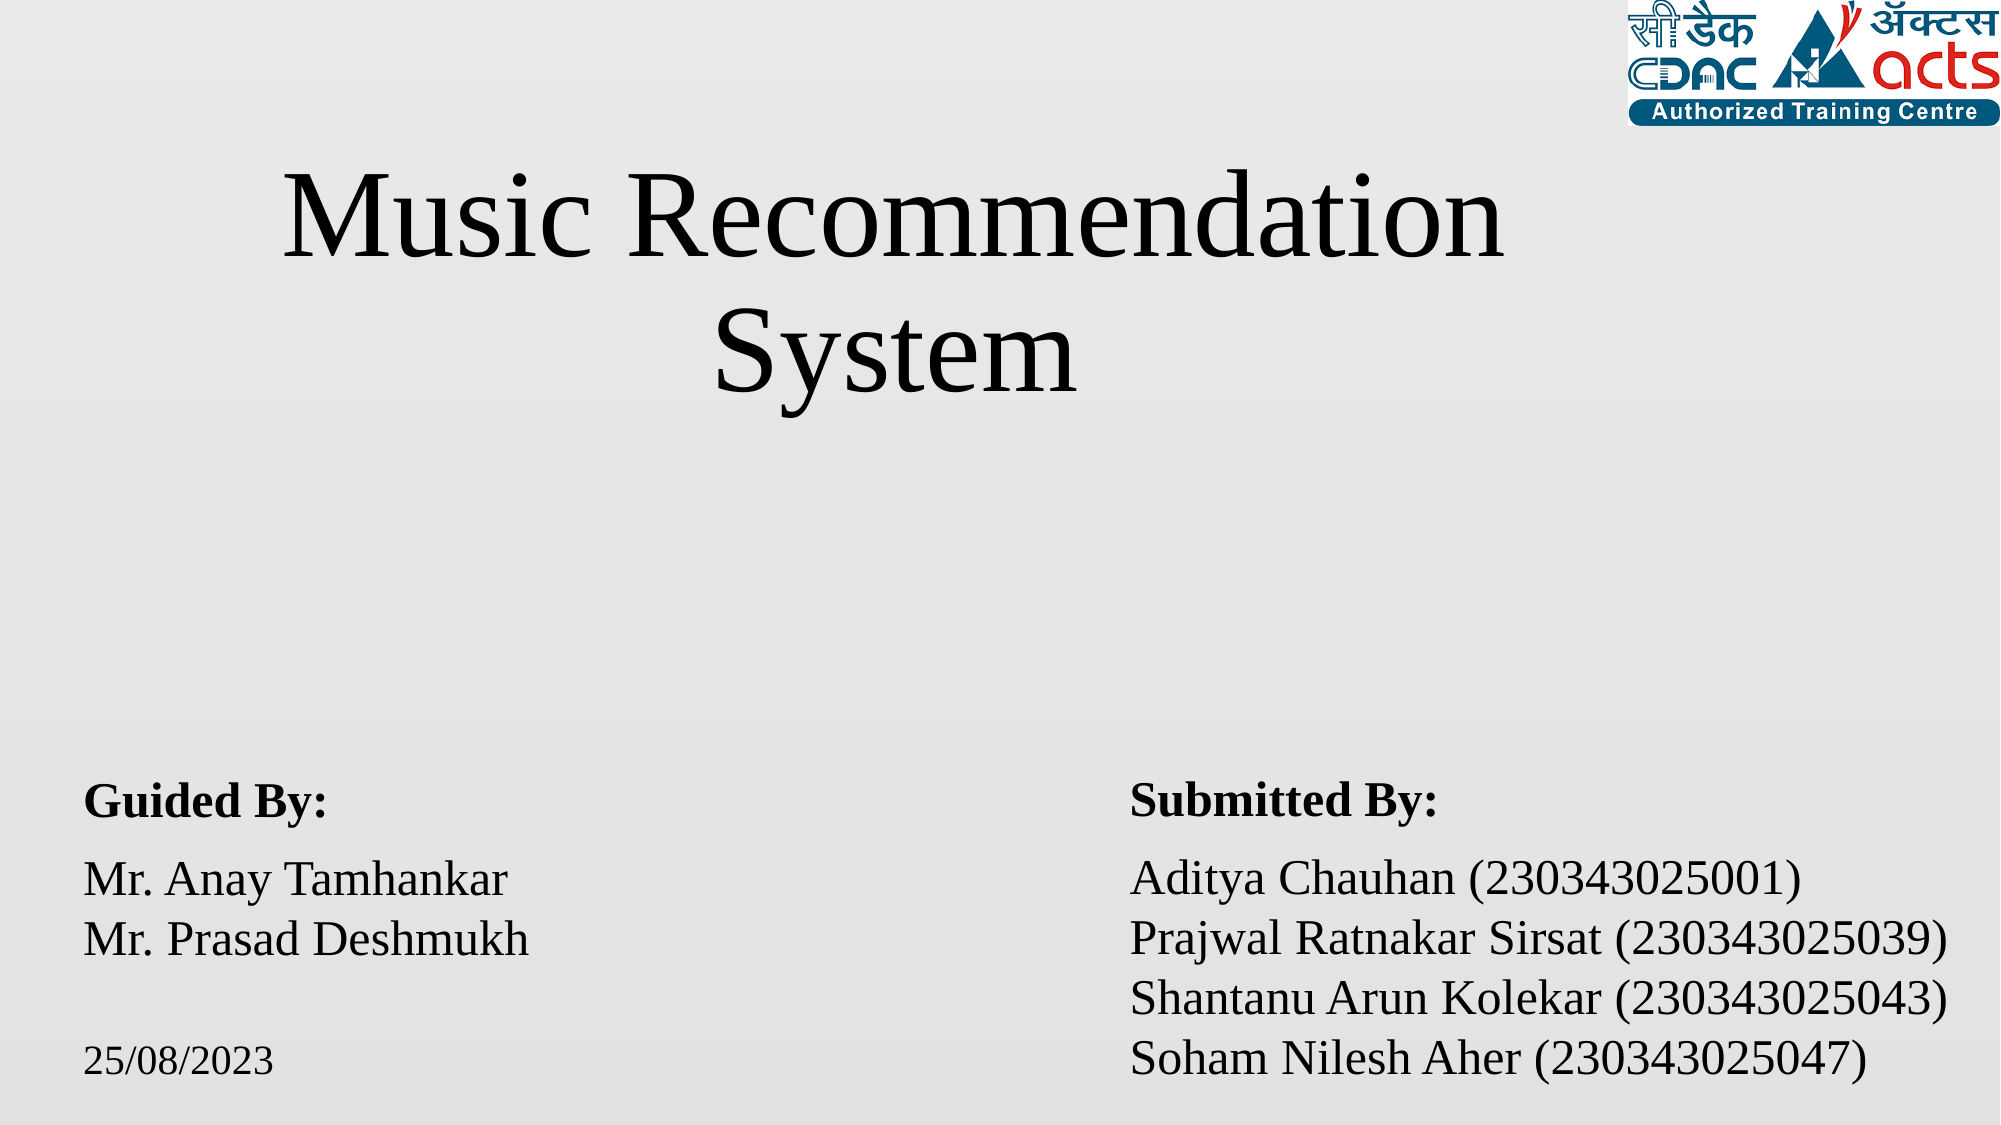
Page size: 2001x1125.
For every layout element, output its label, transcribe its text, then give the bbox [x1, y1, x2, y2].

picture [1792, 103, 1804, 118]
picture [1993, 120, 2000, 126]
picture [1947, 104, 1952, 119]
picture [1685, 105, 1691, 119]
picture [1900, 103, 1912, 119]
picture [1818, 107, 1827, 118]
picture [1701, 107, 1706, 118]
picture [1772, 103, 1783, 119]
picture [1841, 108, 1850, 118]
text_box 25/08/2023 [68, 1025, 304, 1090]
text_box Submitted By: Aditya Chauhan (230343025001) Prajwal Ratnakar Sirsat (230343025039) Shantanu Arun Kolekar (230343025043) Soham Nilesh Aher (230343025047) [1114, 699, 2000, 1125]
picture [1956, 107, 1963, 118]
picture [1966, 107, 1976, 119]
picture [1918, 107, 1927, 119]
picture [1627, 0, 2000, 126]
picture [1807, 107, 1813, 118]
picture [1864, 107, 1873, 118]
picture [1671, 108, 1681, 119]
picture [1937, 107, 1943, 118]
picture [1654, 103, 1667, 118]
picture [1930, 14, 1951, 20]
picture [1726, 108, 1733, 118]
picture [1744, 108, 1753, 118]
picture [1696, 103, 1700, 118]
picture [1758, 107, 1767, 119]
picture [1711, 107, 1722, 119]
text_box Guided By: Mr. Anay Tamhankar Mr. Prasad Deshmukh [68, 759, 716, 973]
picture [1878, 107, 1889, 123]
title Music Recommendation System [144, 34, 1645, 426]
